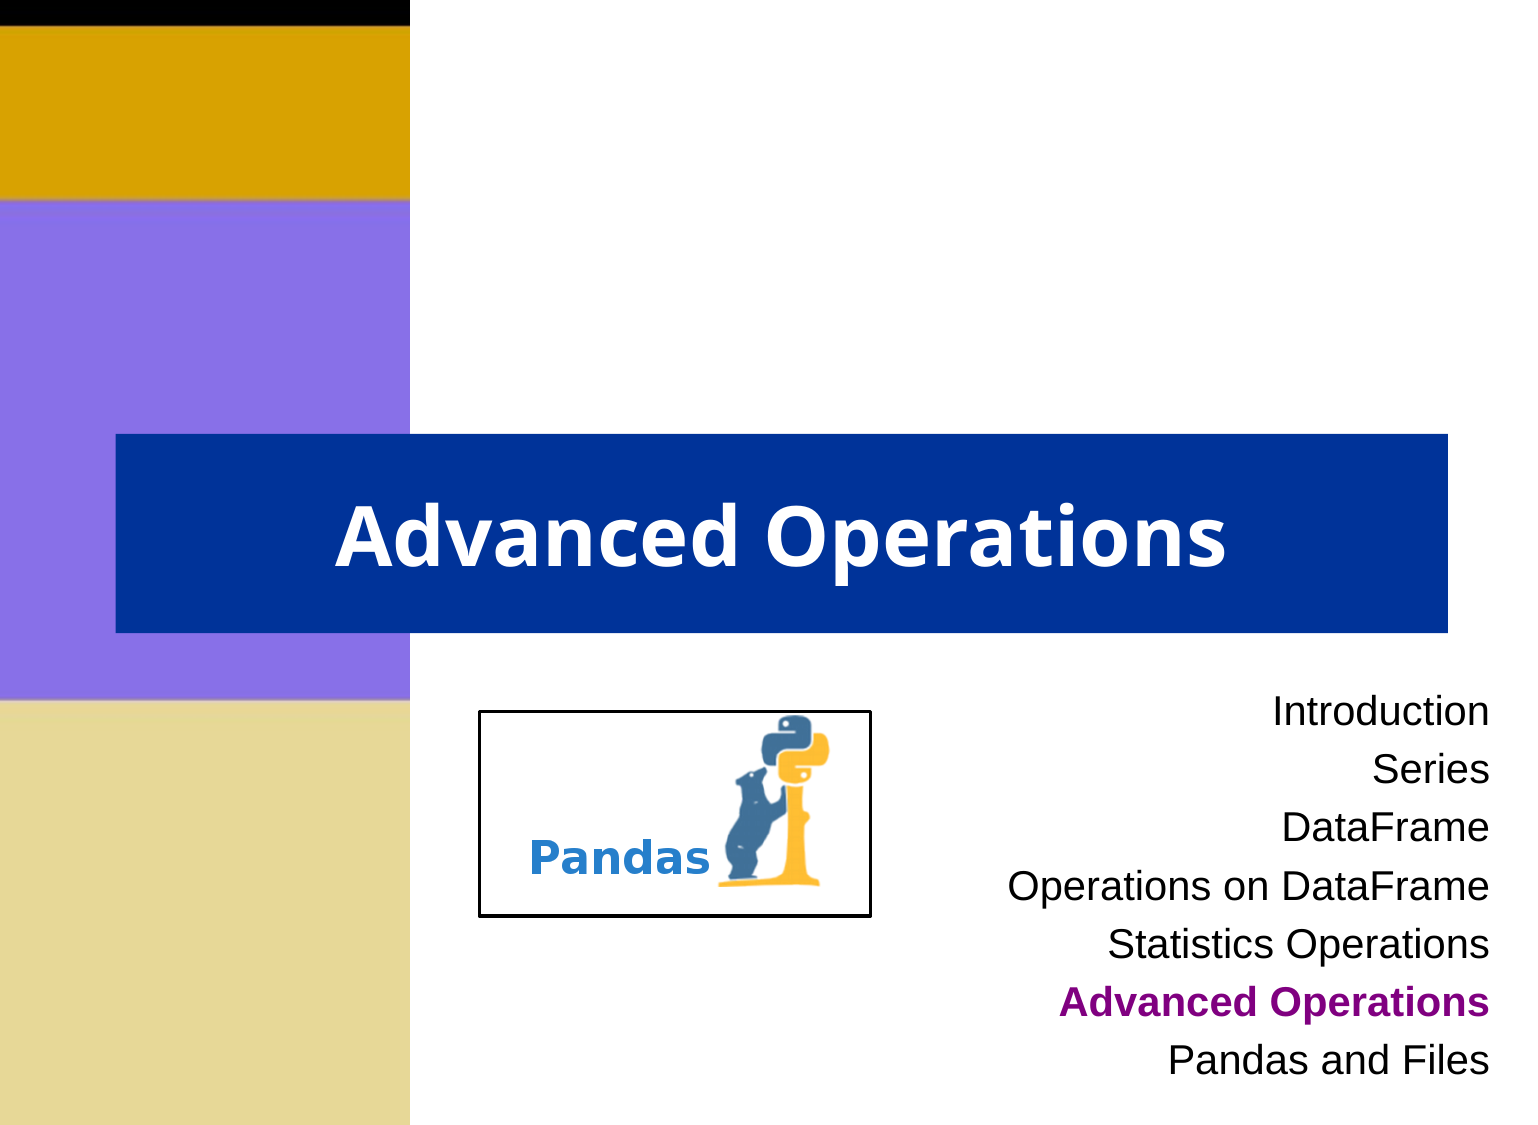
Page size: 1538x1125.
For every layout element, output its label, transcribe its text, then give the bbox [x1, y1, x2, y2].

picture [0, 0, 410, 1125]
title Advanced Operations [115, 433, 1449, 634]
picture [480, 712, 869, 915]
text_box Introduction Series DataFrame Operations on DataFrame Statistics Operations Advanced Operations Pandas and Files [443, 675, 1506, 1091]
